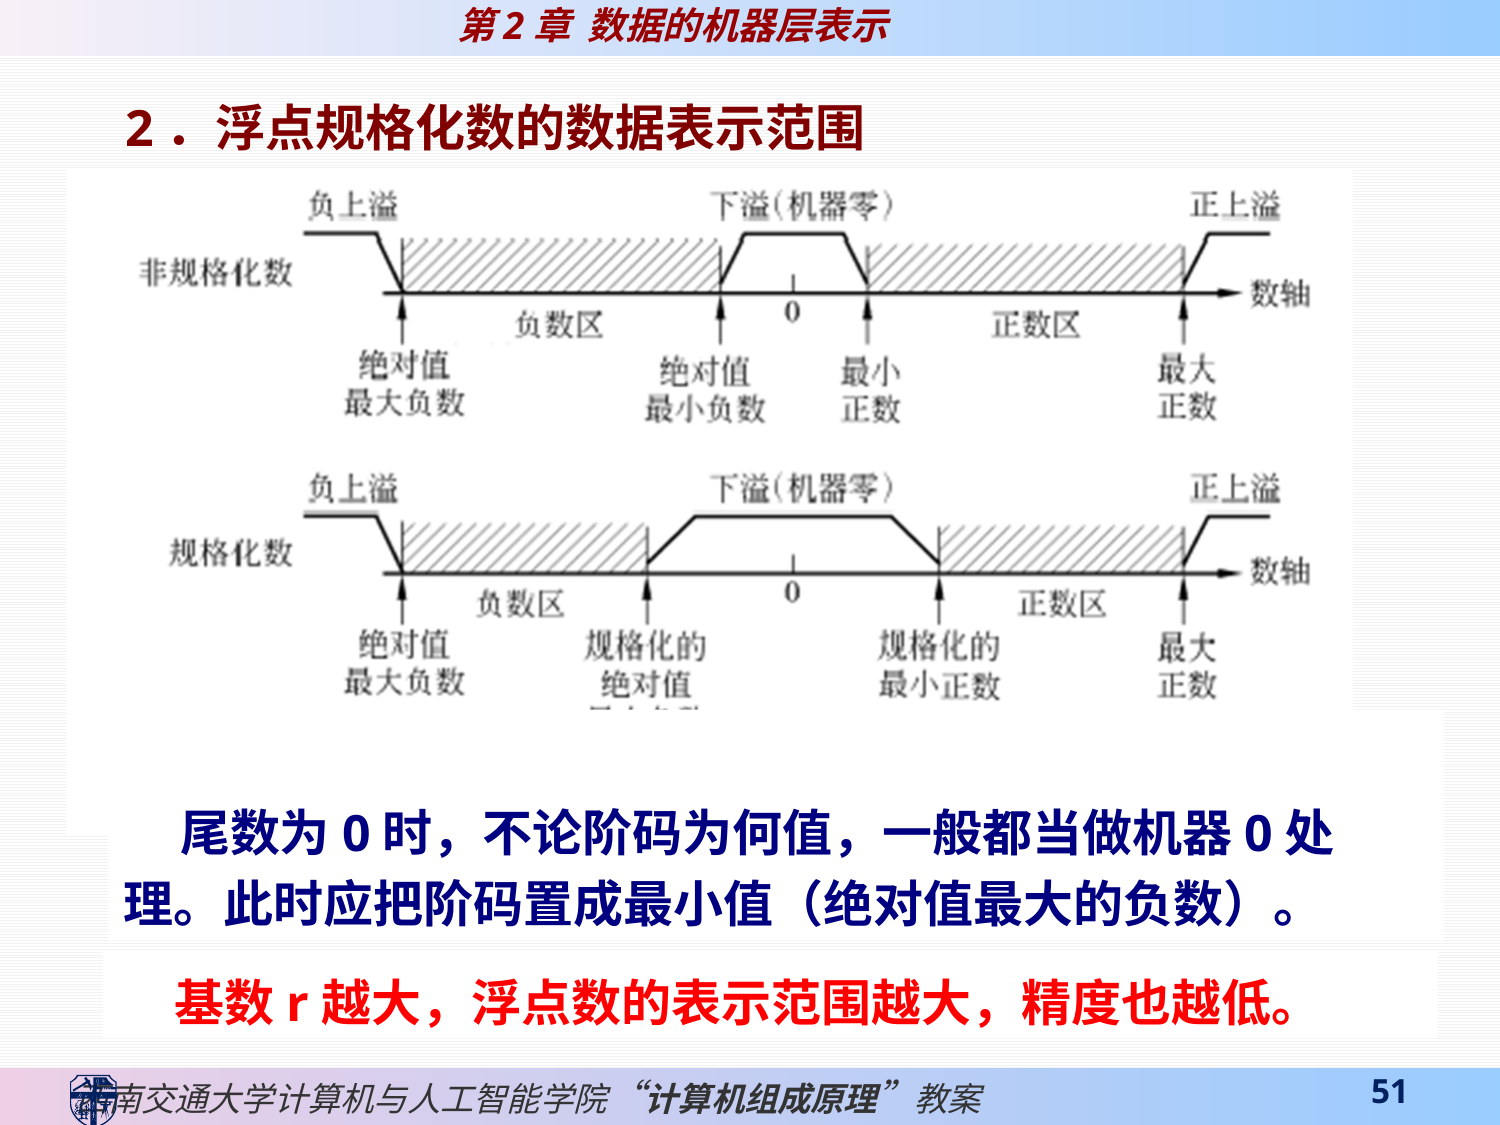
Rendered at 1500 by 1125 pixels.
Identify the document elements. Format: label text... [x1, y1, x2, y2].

text_box 尾数为0时，不论阶码为何值，一般都当做机器0处理。此时应把阶码置成最小值（绝对值最大的负数）。 [108, 709, 1444, 941]
picture [65, 168, 1354, 837]
text_box 基数r越大，浮点数的表示范围越大，精度也越低。 [102, 951, 1438, 1039]
text_box 2．浮点规格化数的数据表示范围 [110, 58, 1409, 260]
